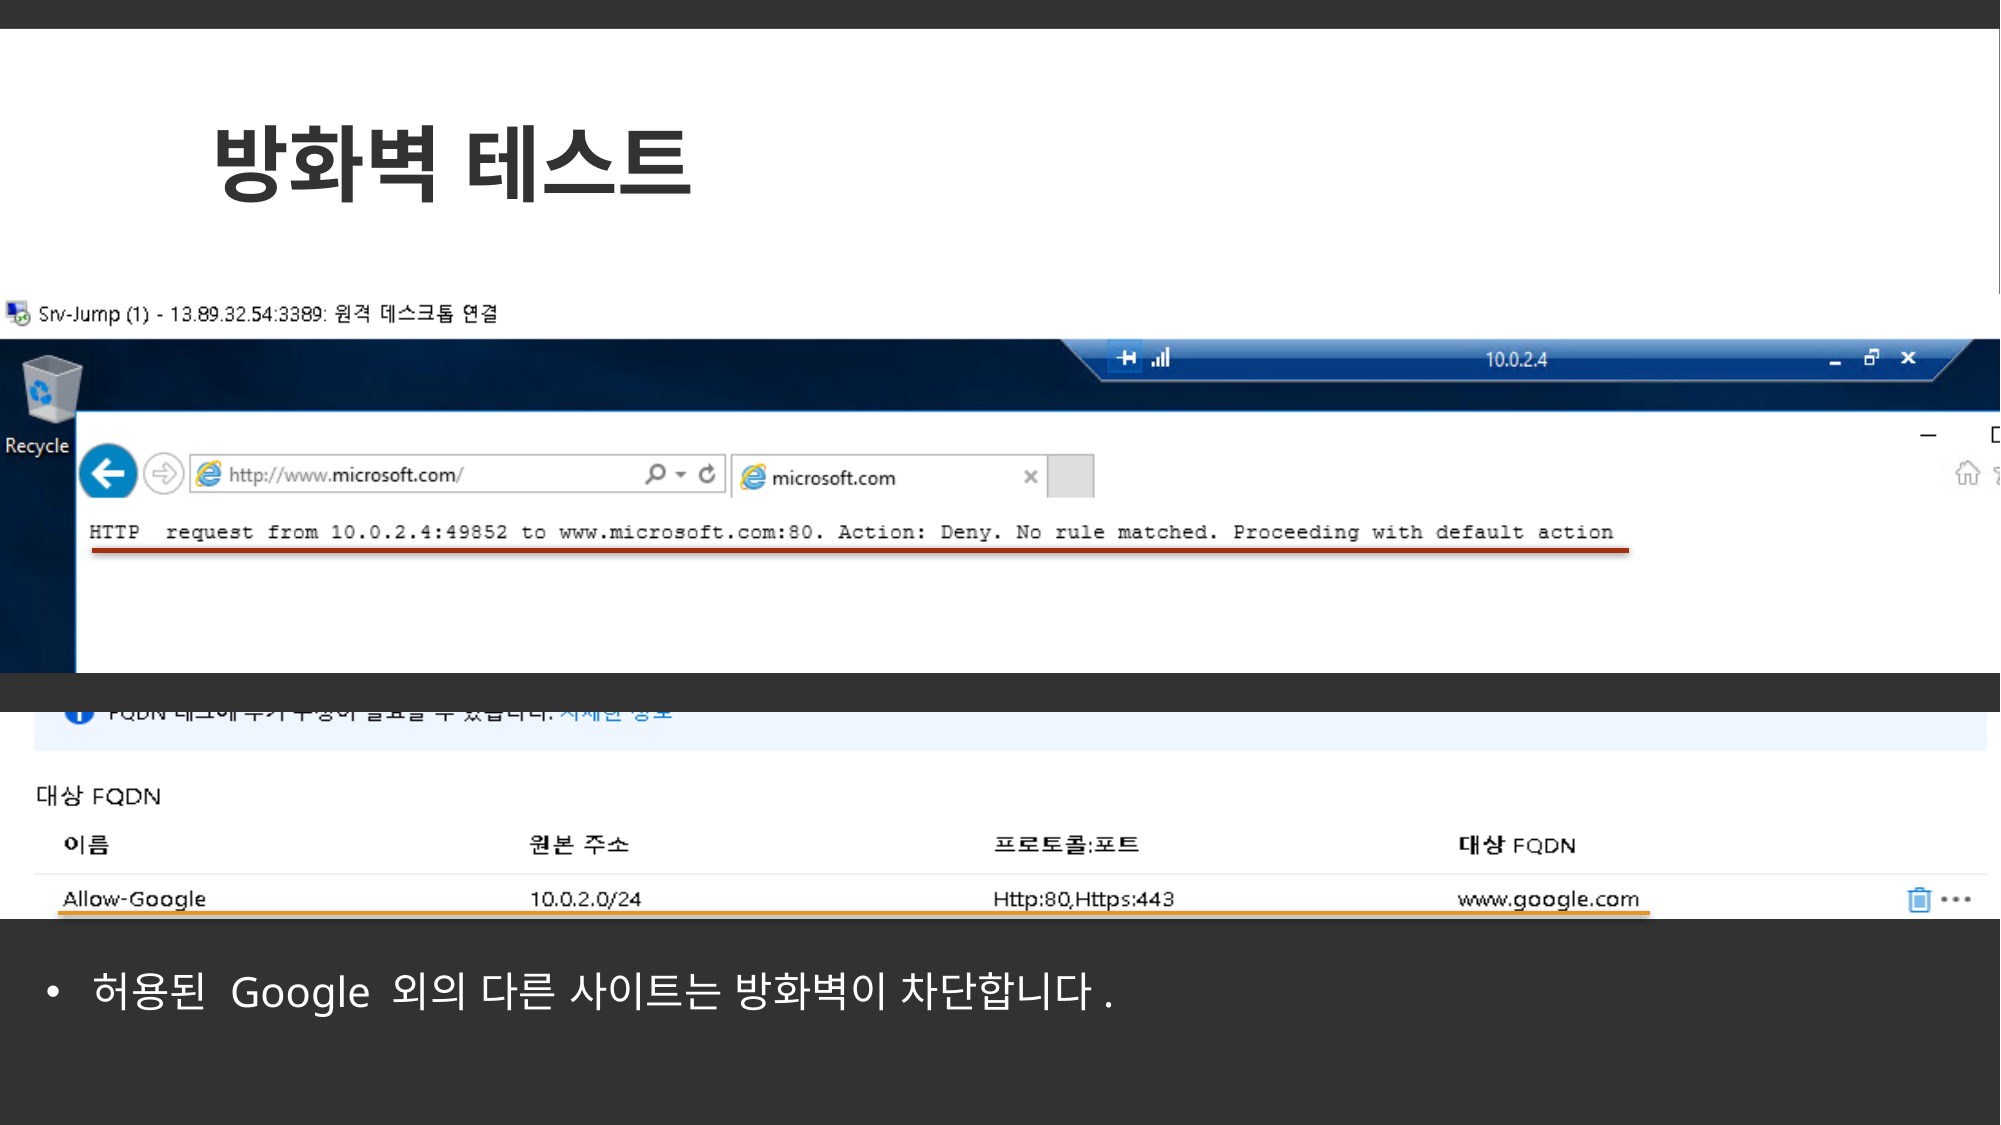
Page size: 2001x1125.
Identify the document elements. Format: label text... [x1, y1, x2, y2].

title 방화벽 테스트 [197, 46, 1803, 291]
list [0, 293, 2000, 673]
text_box 허용된 Google 외의 다른 사이트는 방화벽이 차단합니다. [31, 958, 1889, 1024]
picture [0, 712, 2000, 919]
